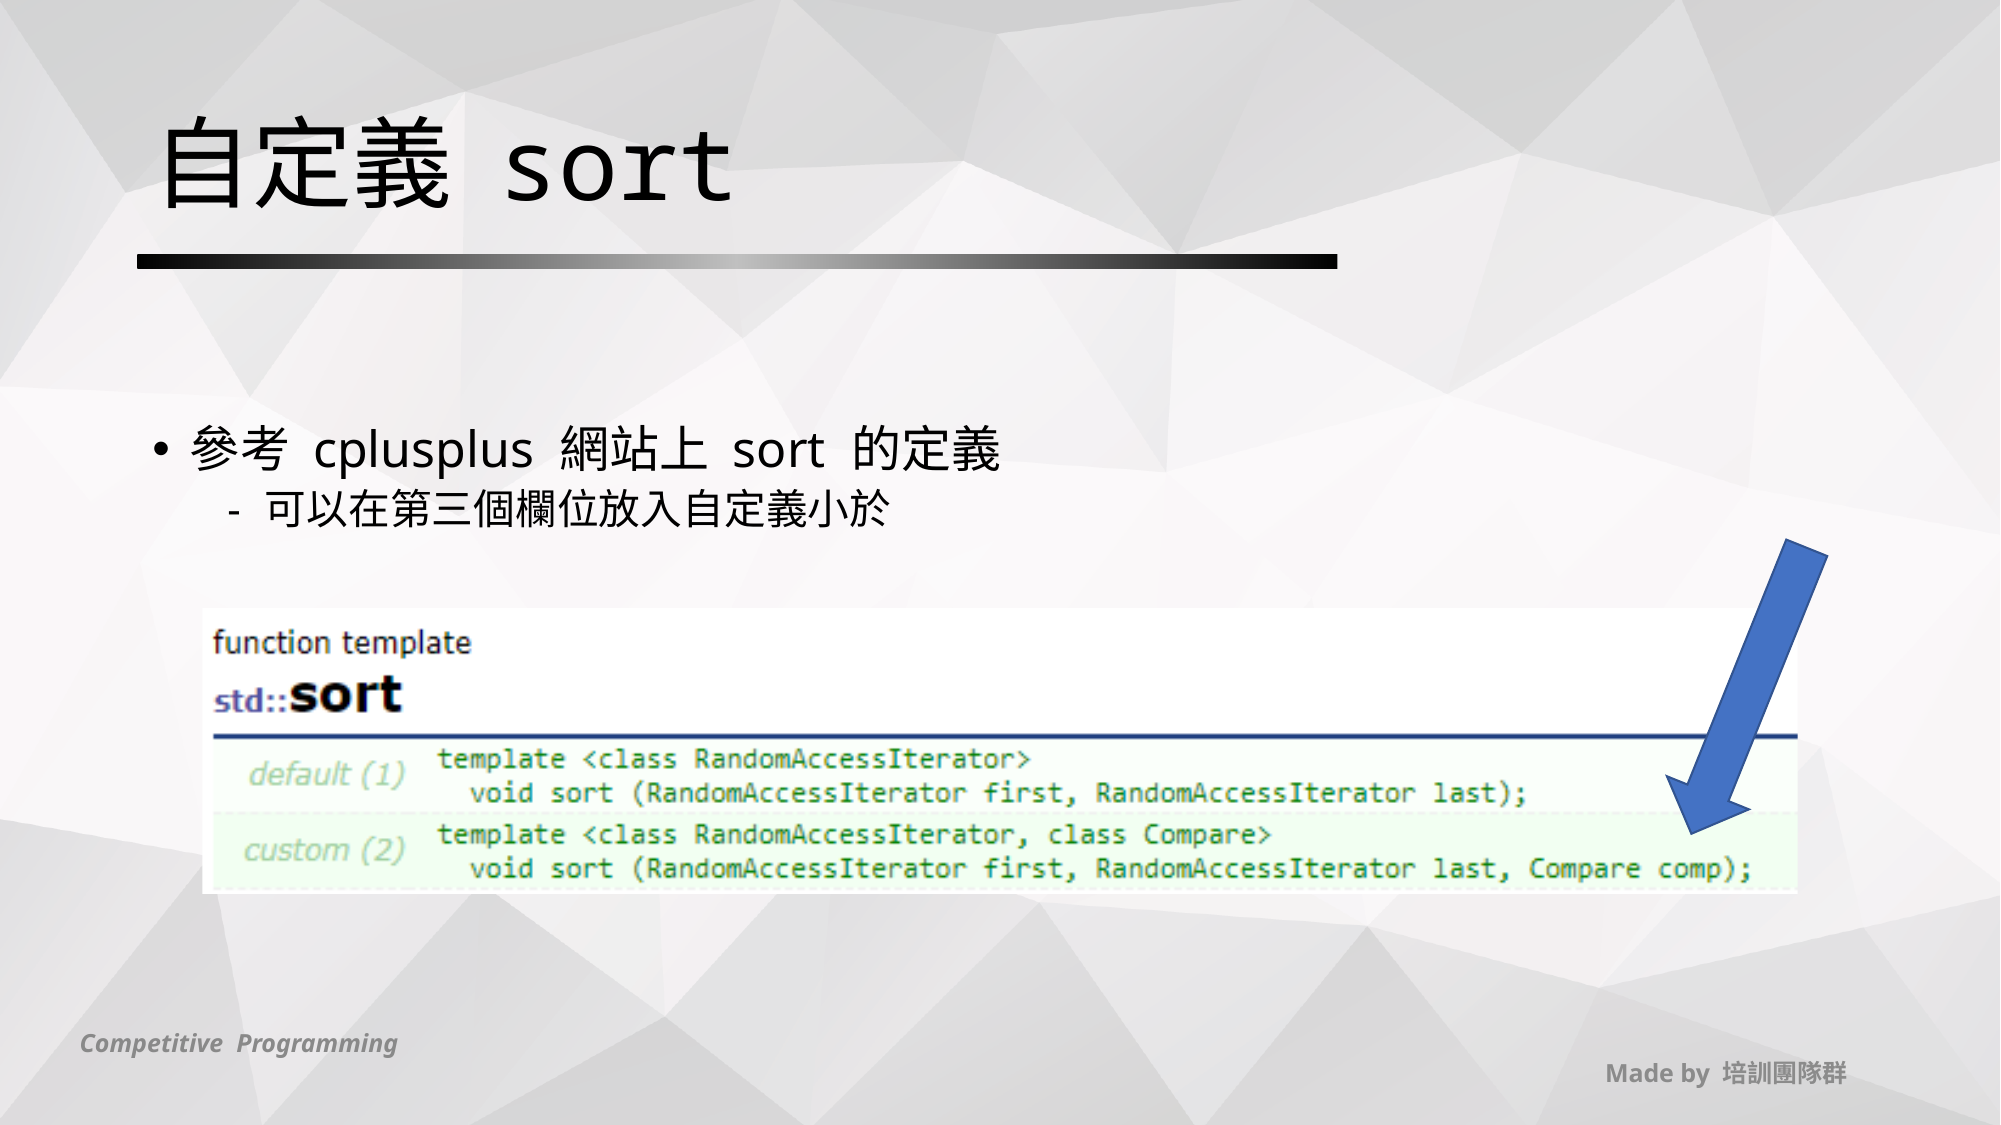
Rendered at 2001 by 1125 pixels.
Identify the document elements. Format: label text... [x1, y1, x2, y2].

text_box [1757, 538, 1829, 632]
title 自定義 sort [137, 59, 1863, 278]
picture [0, 0, 2000, 1125]
list 參考 cplusplus 網站上 sort 的定義 可以在第三個欄位放入自定義小於 [137, 416, 1863, 1014]
